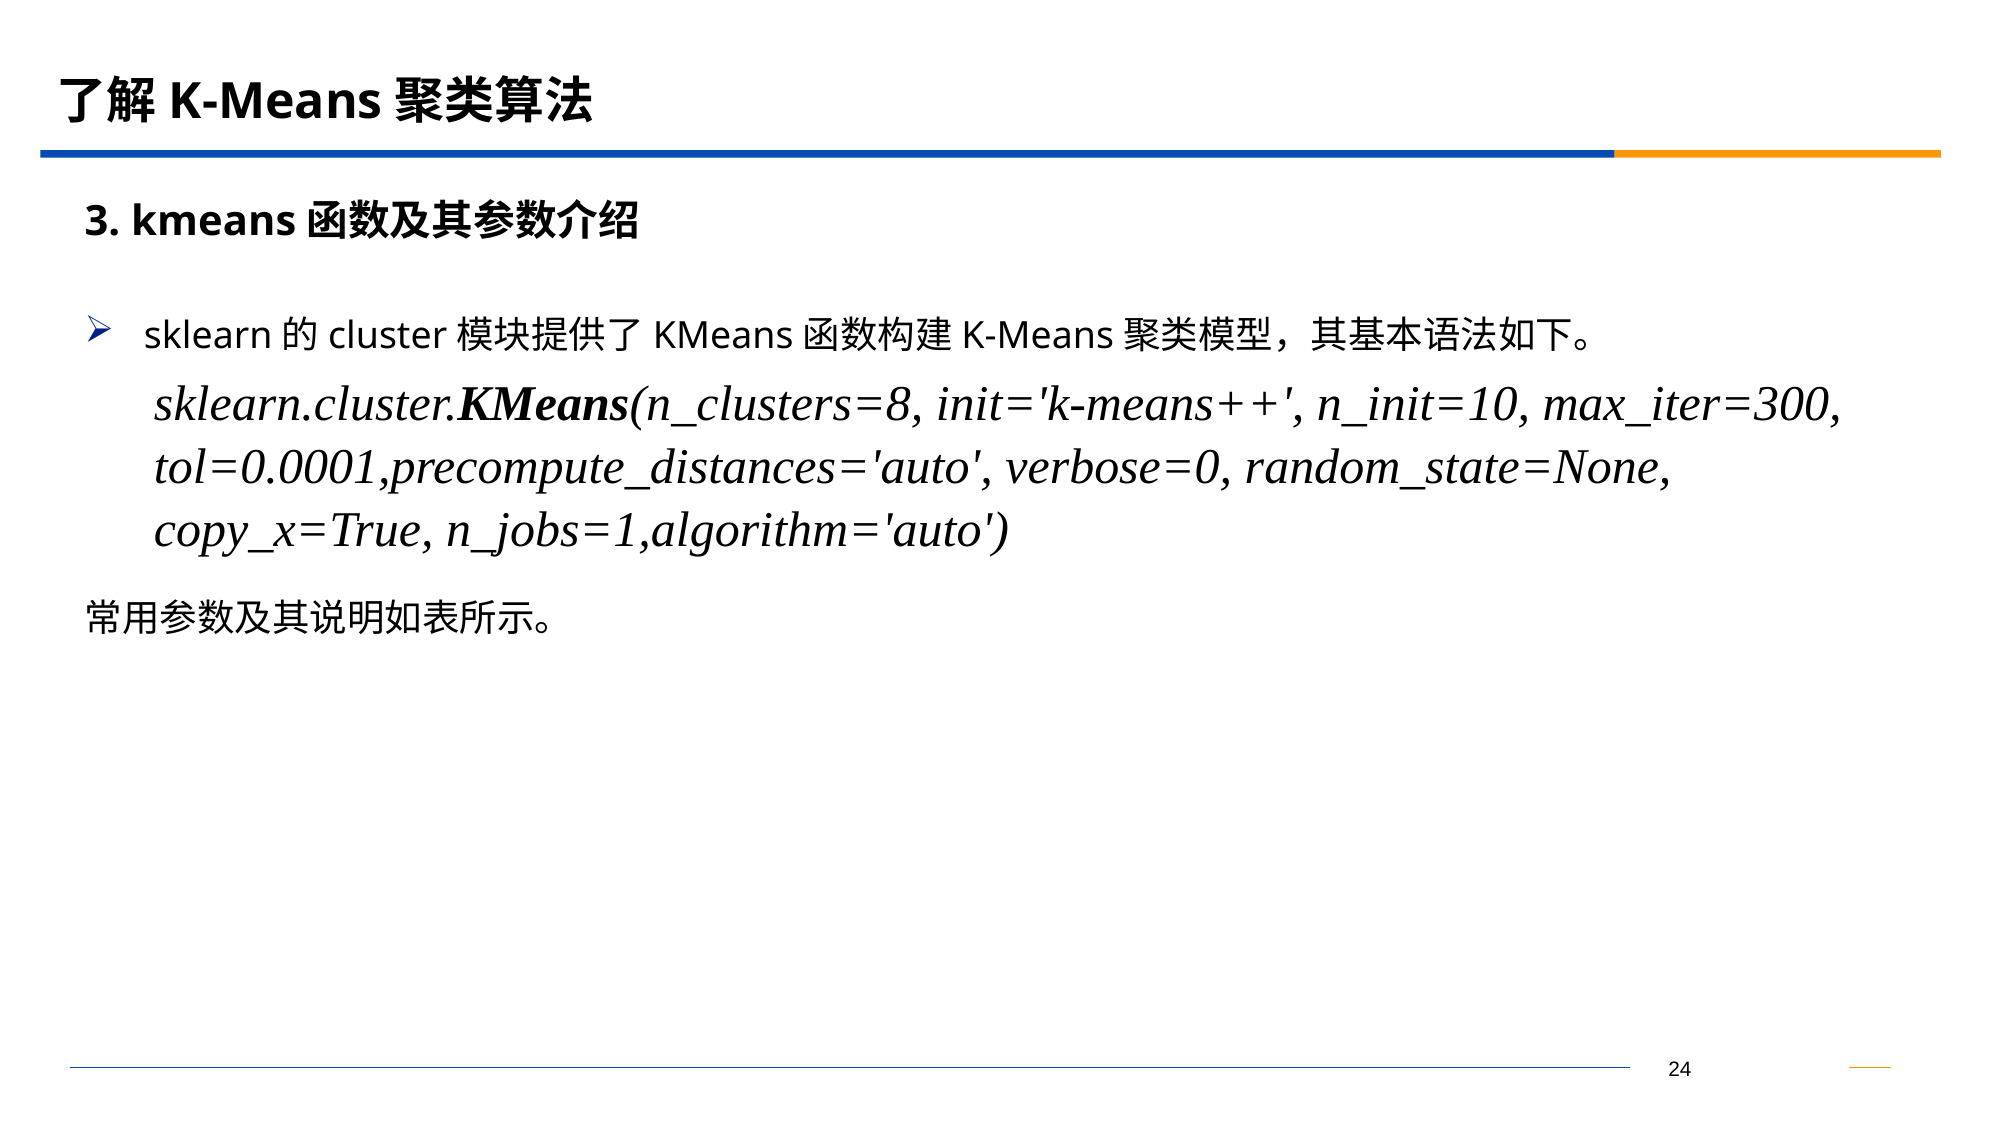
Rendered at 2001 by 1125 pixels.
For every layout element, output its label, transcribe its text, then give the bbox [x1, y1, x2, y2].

title 了解K-Means聚类算法 [41, 58, 1842, 146]
list sklearn的cluster模块提供了KMeans函数构建K-Means聚类模型，其基本语法如下。 sklearn.cluster.KMeans(n_clusters=8, init='k-means++', n_init=10, max_iter=300, tol=0.0001,precompute_distances='auto', verbose=0, random_state=None, copy_x=True, n_jobs=1,algorithm='auto') 常用参数及其说明如表所示。 [69, 285, 1892, 642]
list 3. kmeans函数及其参数介绍 [69, 186, 1892, 257]
